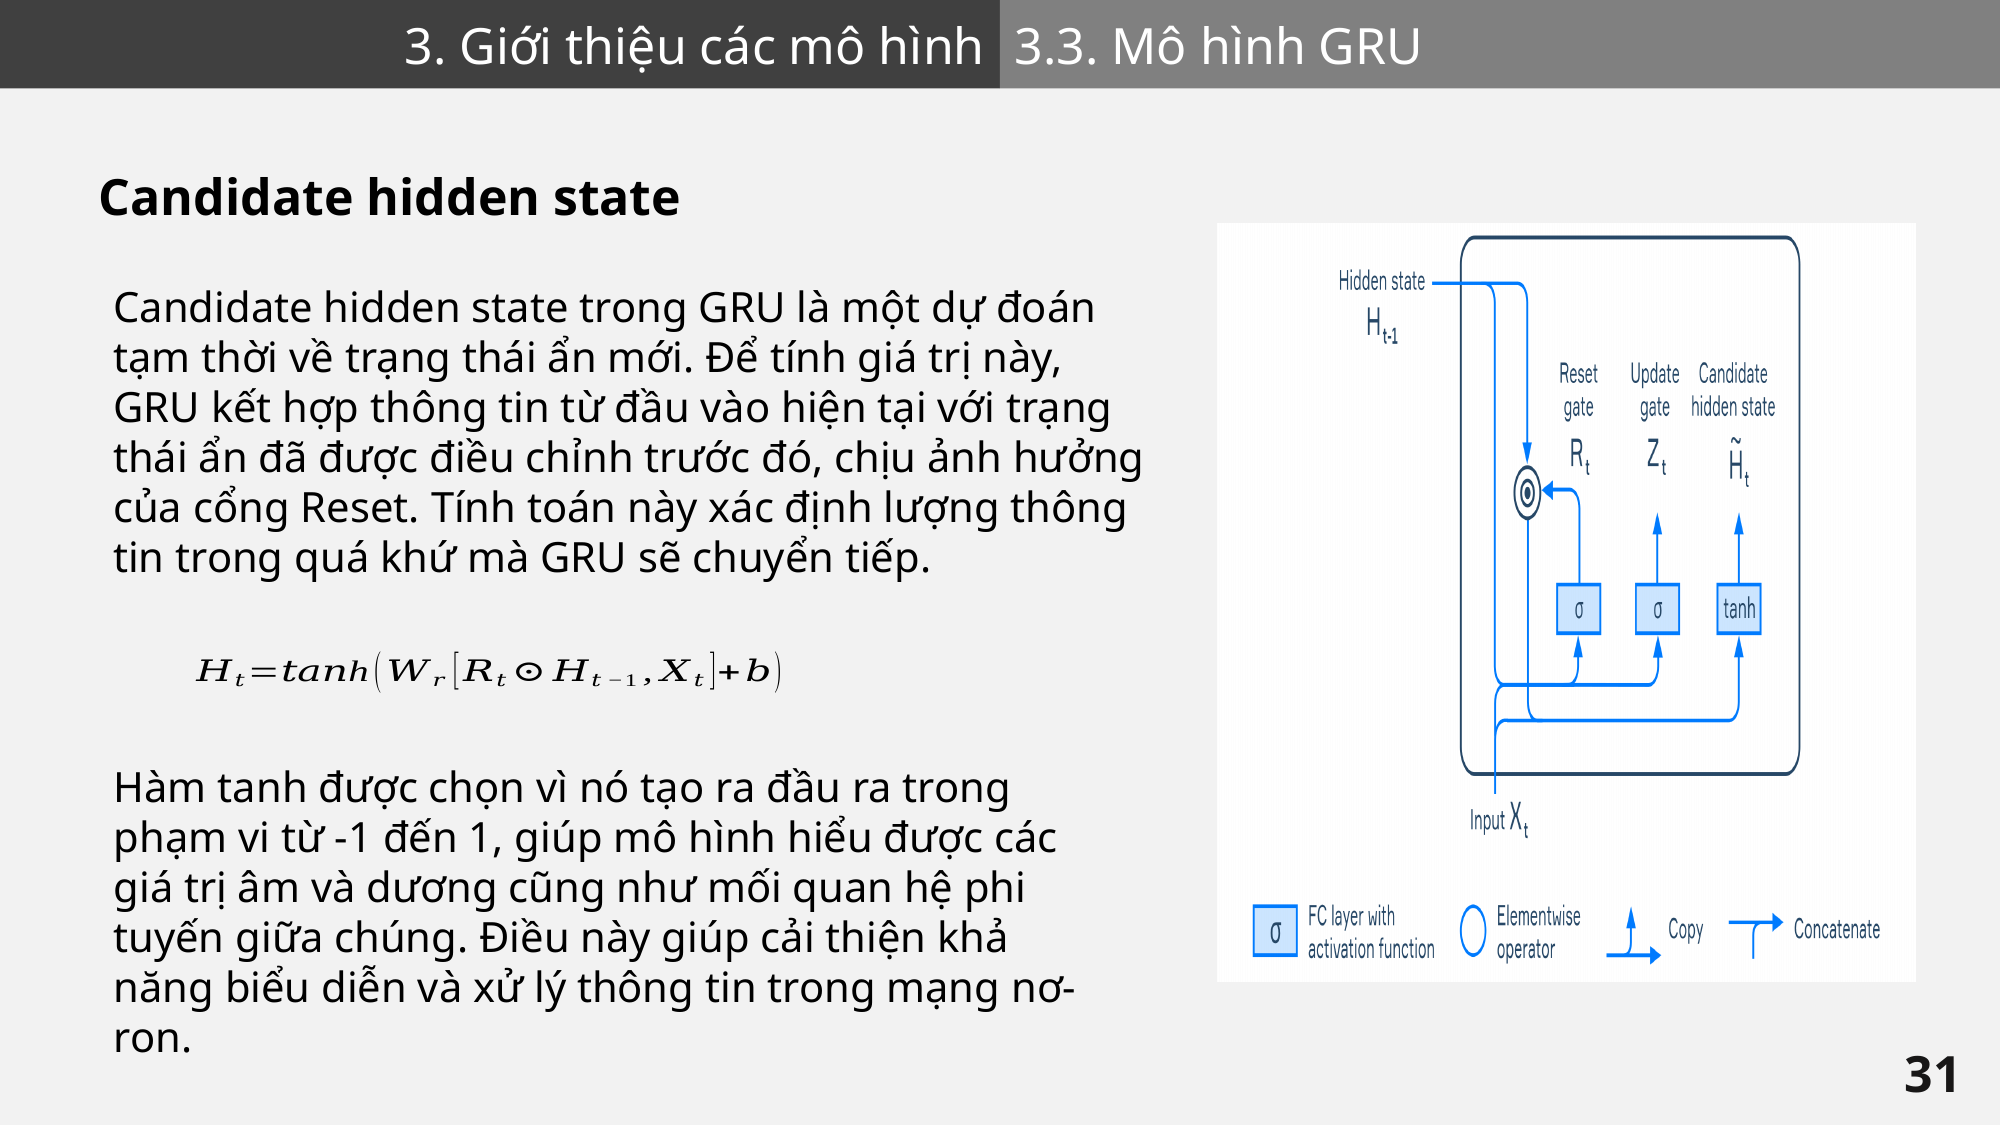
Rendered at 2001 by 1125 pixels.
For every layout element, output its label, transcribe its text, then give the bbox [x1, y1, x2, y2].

picture [1217, 223, 1916, 982]
slide_number 31 [1526, 1046, 1977, 1107]
text_box 3.3. Mô hình GRU [999, 0, 2000, 89]
text_box Candidate hidden state [84, 127, 790, 233]
text_box Candidate hidden state trong GRU là một dự đoán tạm thời về trạng thái ẩn mới. Để tính giá trị này, GRU kết hợp thông tin từ đầu vào hiện tại với trạng thái ẩn đã được điều chỉnh trước đó, chịu ảnh hưởng của cổng Reset. Tính toán này xác định lượng thông tin trong quá khứ mà GRU sẽ chuyển tiếp. [98, 273, 1160, 589]
text_box Hàm tanh được chọn vì nó tạo ra đầu ra trong phạm vi từ -1 đến 1, giúp mô hình hiểu được các giá trị âm và dương cũng như mối quan hệ phi tuyến giữa chúng. Điều này giúp cải thiện khả năng biểu diễn và xử lý thông tin trong mạng nơ-ron. [98, 752, 1099, 1068]
text_box 3. Giới thiệu các mô hình [0, 0, 999, 89]
